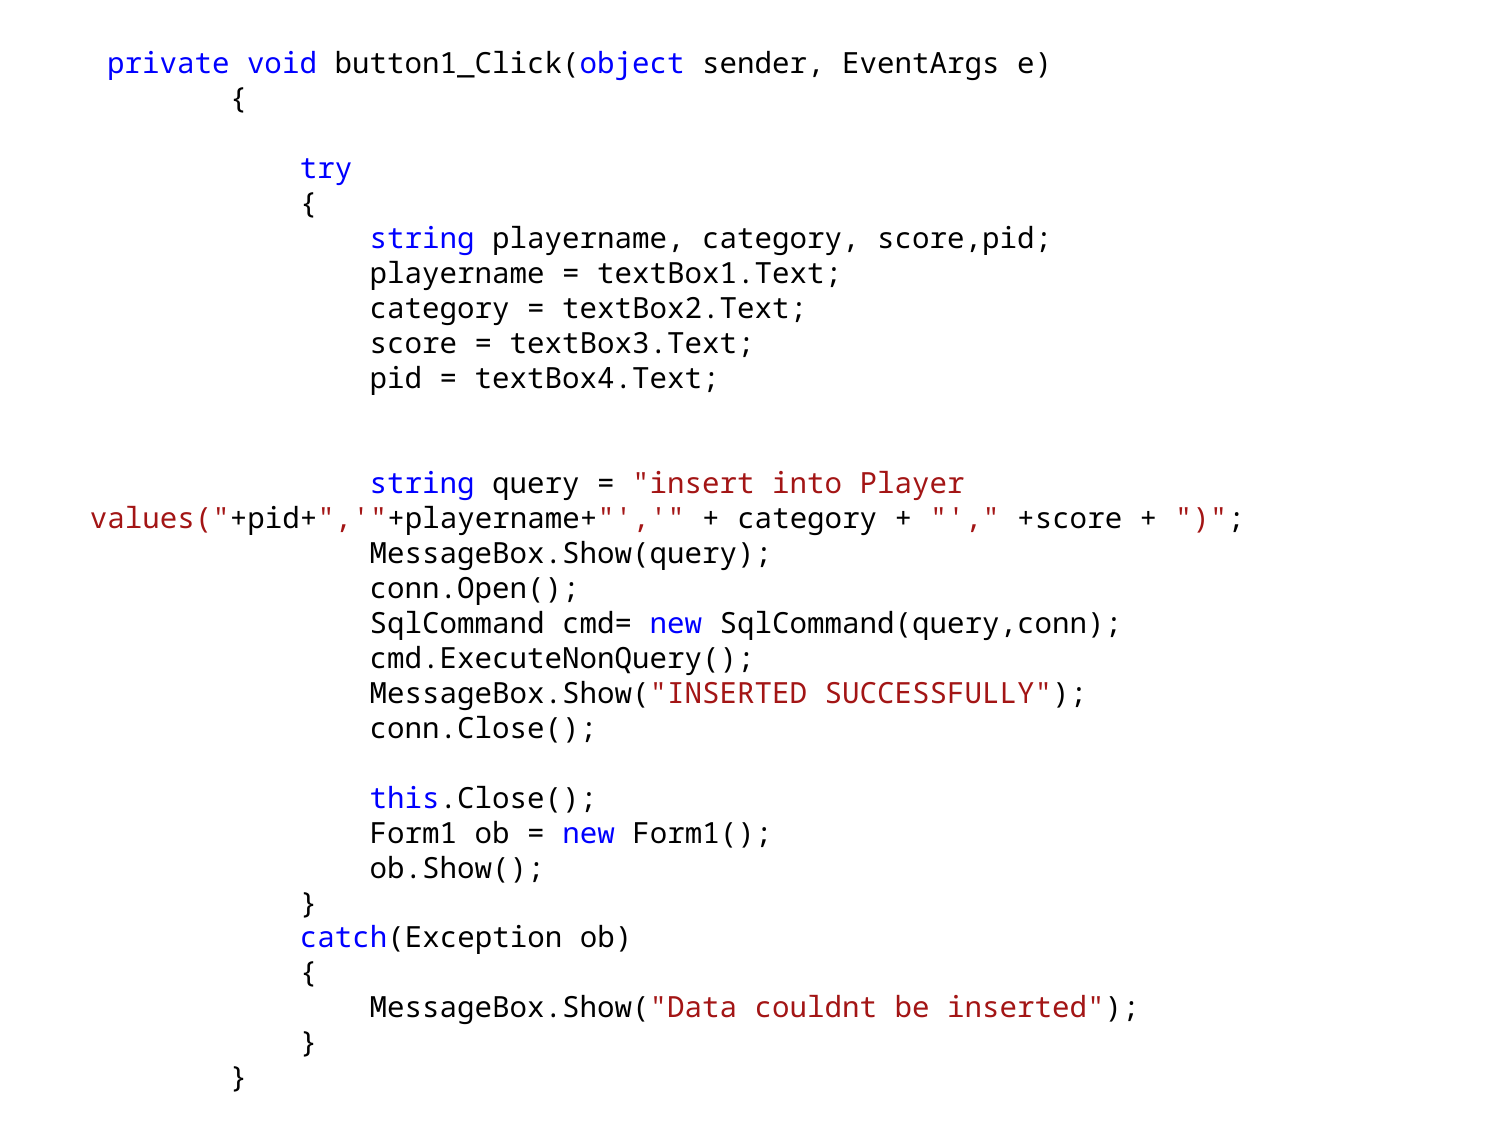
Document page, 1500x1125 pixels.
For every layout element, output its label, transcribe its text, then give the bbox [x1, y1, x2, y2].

text_box private void button1_Click(object sender, EventArgs e) { try { string playername, category, score,pid; playername = textBox1.Text; category = textBox2.Text; score = textBox3.Text; pid = textBox4.Text; string query = "insert into Player values("+pid+",'"+playername+"','" + category + "'," +score + ")"; MessageBox.Show(query); conn.Open(); SqlCommand cmd= new SqlCommand(query,conn); cmd.ExecuteNonQuery(); MessageBox.Show("INSERTED SUCCESSFULLY"); conn.Close(); this.Close(); Form1 ob = new Form1(); ob.Show(); } catch(Exception ob) { MessageBox.Show("Data couldnt be inserted"); } } [74, 37, 1438, 1125]
